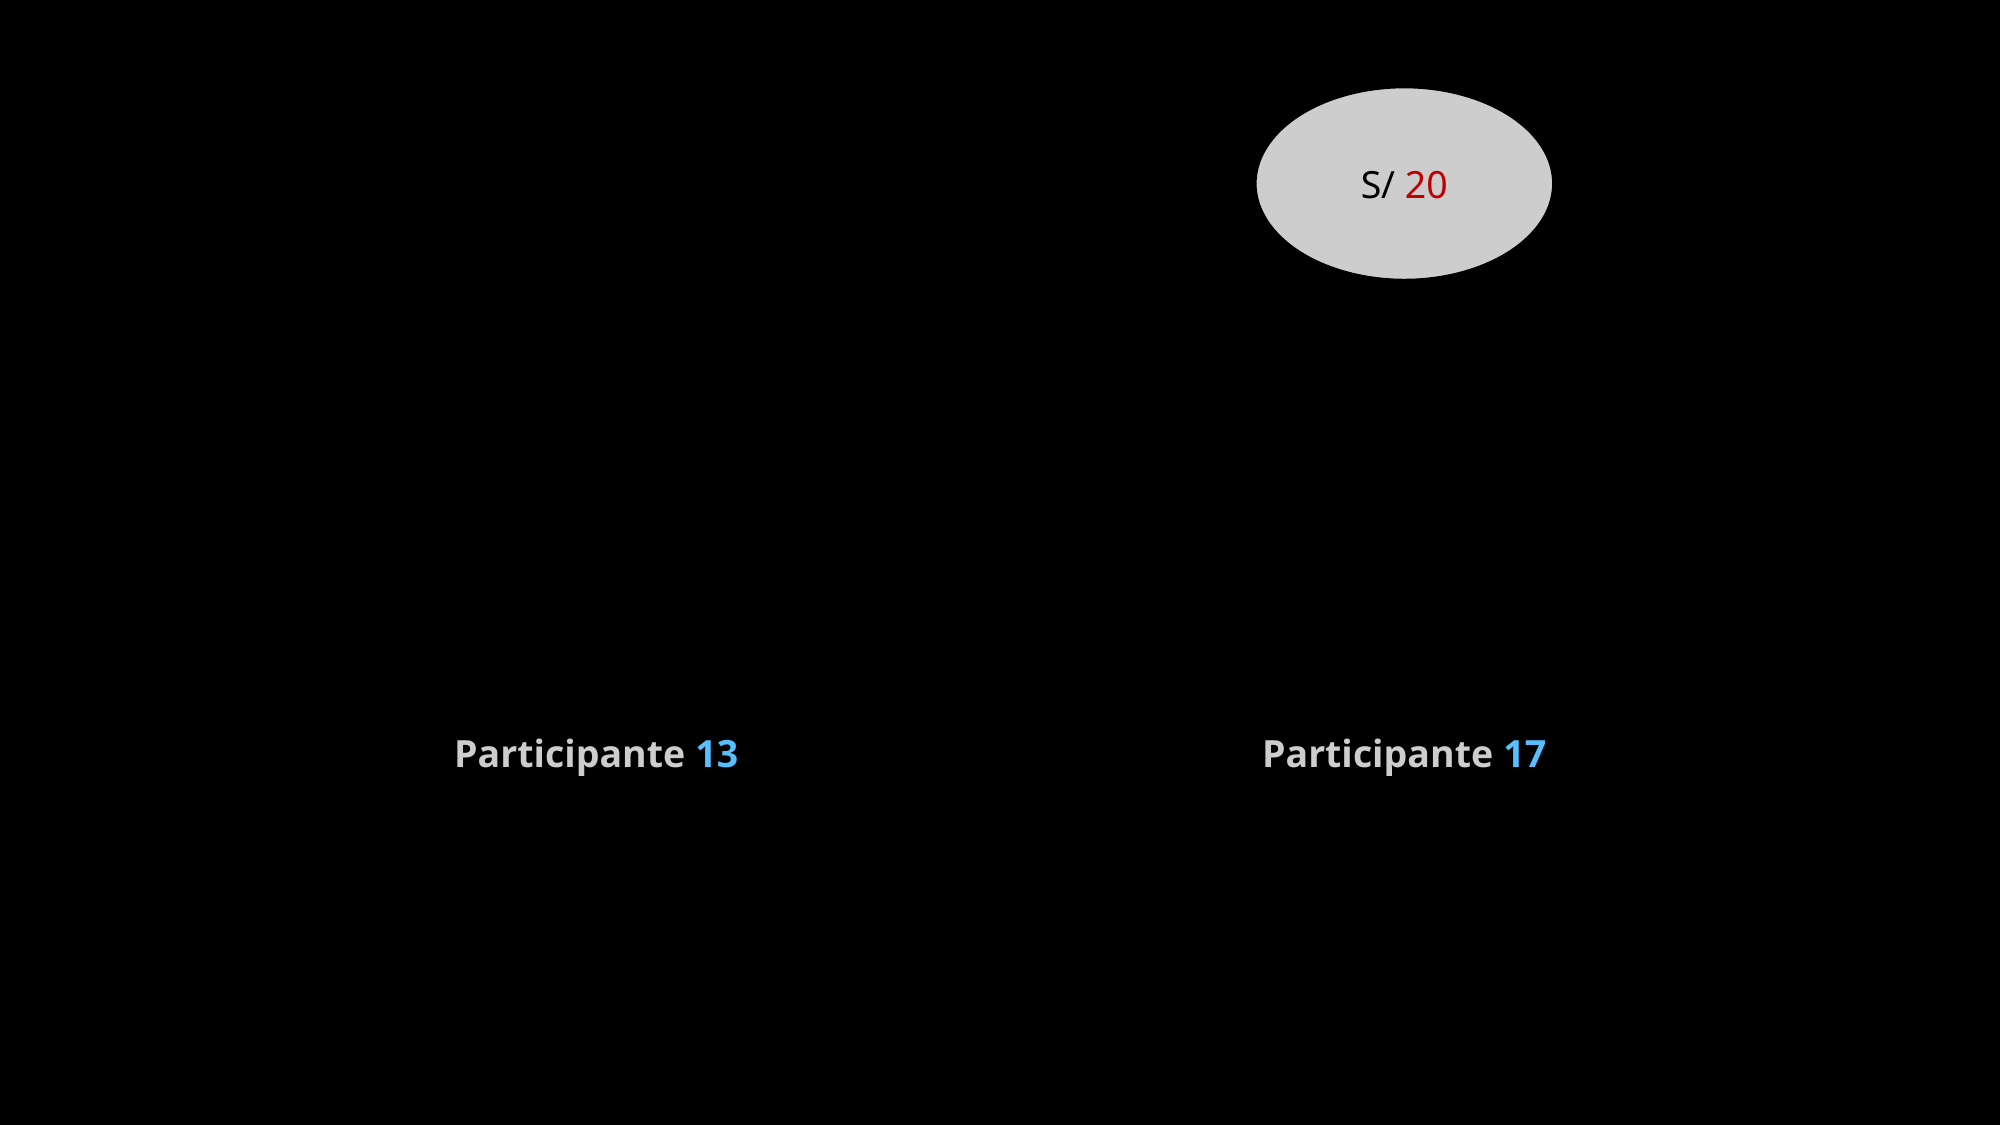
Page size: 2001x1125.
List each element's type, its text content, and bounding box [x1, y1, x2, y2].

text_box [1193, 348, 1616, 828]
text_box S/ 20 [1254, 86, 1555, 281]
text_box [385, 348, 808, 828]
